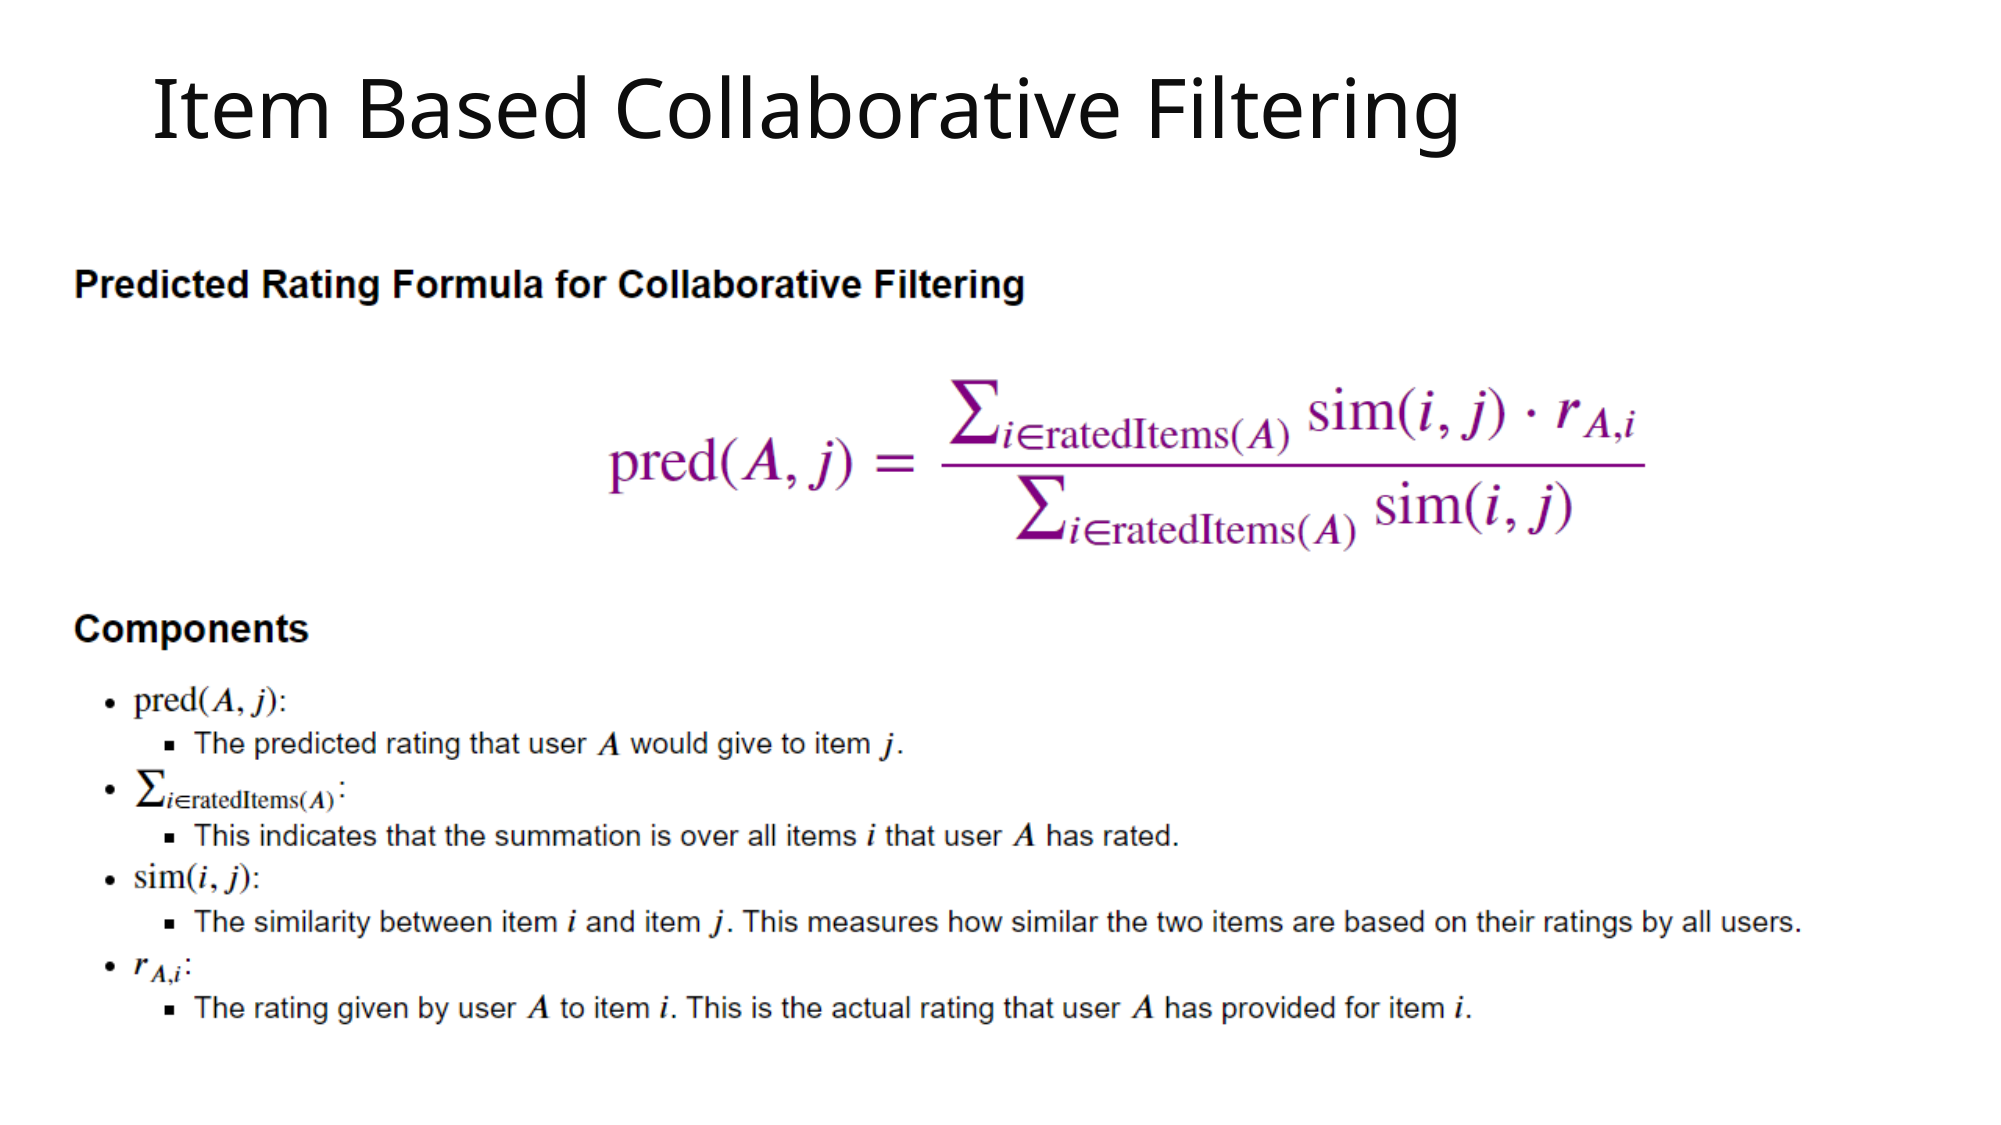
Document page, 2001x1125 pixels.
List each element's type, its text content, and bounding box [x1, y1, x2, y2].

title Item Based Collaborative Filtering [137, 59, 1863, 165]
picture [43, 245, 1922, 1048]
